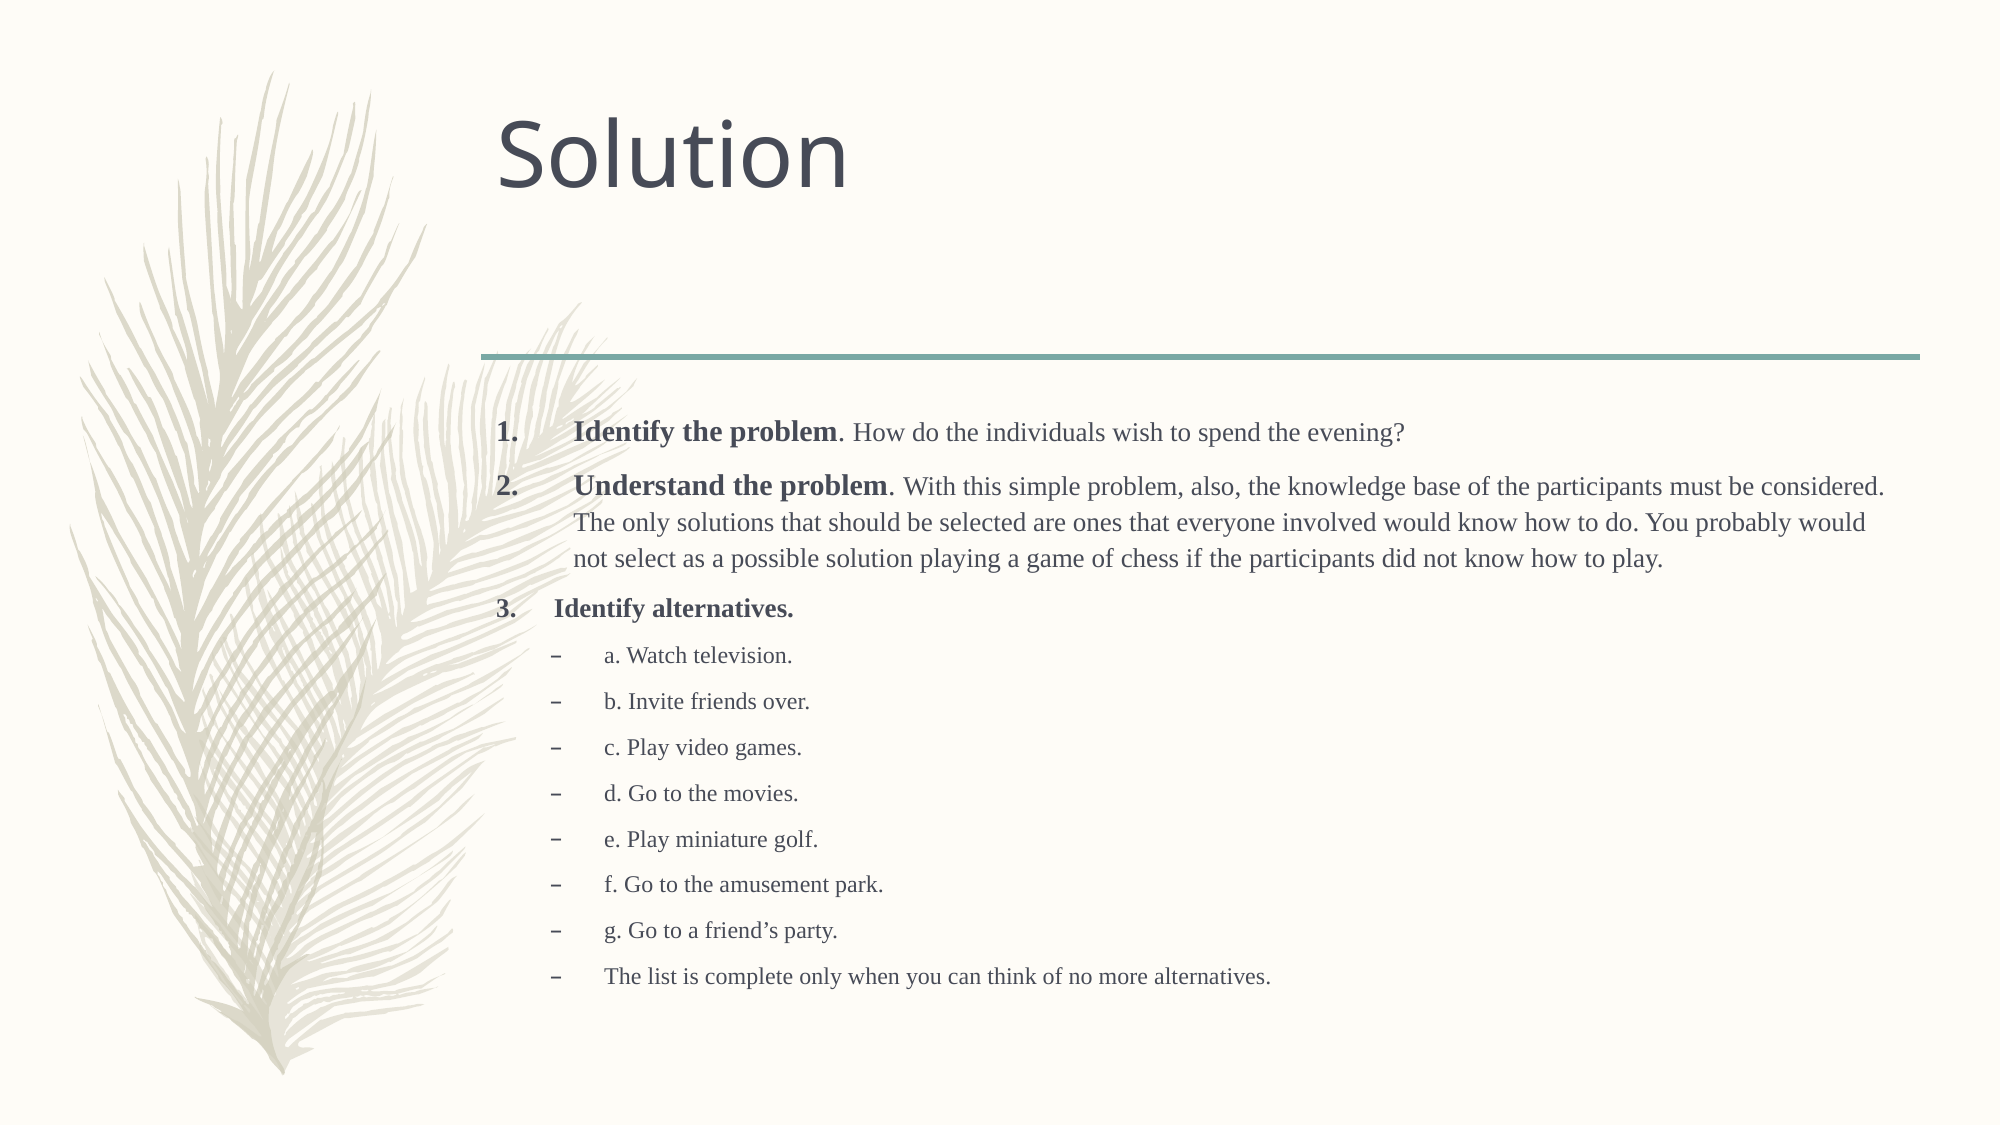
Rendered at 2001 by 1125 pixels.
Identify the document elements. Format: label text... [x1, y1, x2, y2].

list Identify the problem. How do the individuals wish to spend the evening? Understand the problem. With this simple problem, also, the knowledge base of the participants must be considered. The only solutions that should be selected are ones that everyone involved would know how to do. You probably would not select as a possible solution playing a game of chess if the participants did not know how to play. Identify alternatives. a. Watch television. b. Invite friends over. c. Play video games. d. Go to the movies. e. Play miniature golf. f. Go to the amusement park. g. Go to a friend’s party. The list is complete only when you can think of no more alternatives. [481, 399, 1920, 999]
title Solution [481, 93, 1920, 350]
